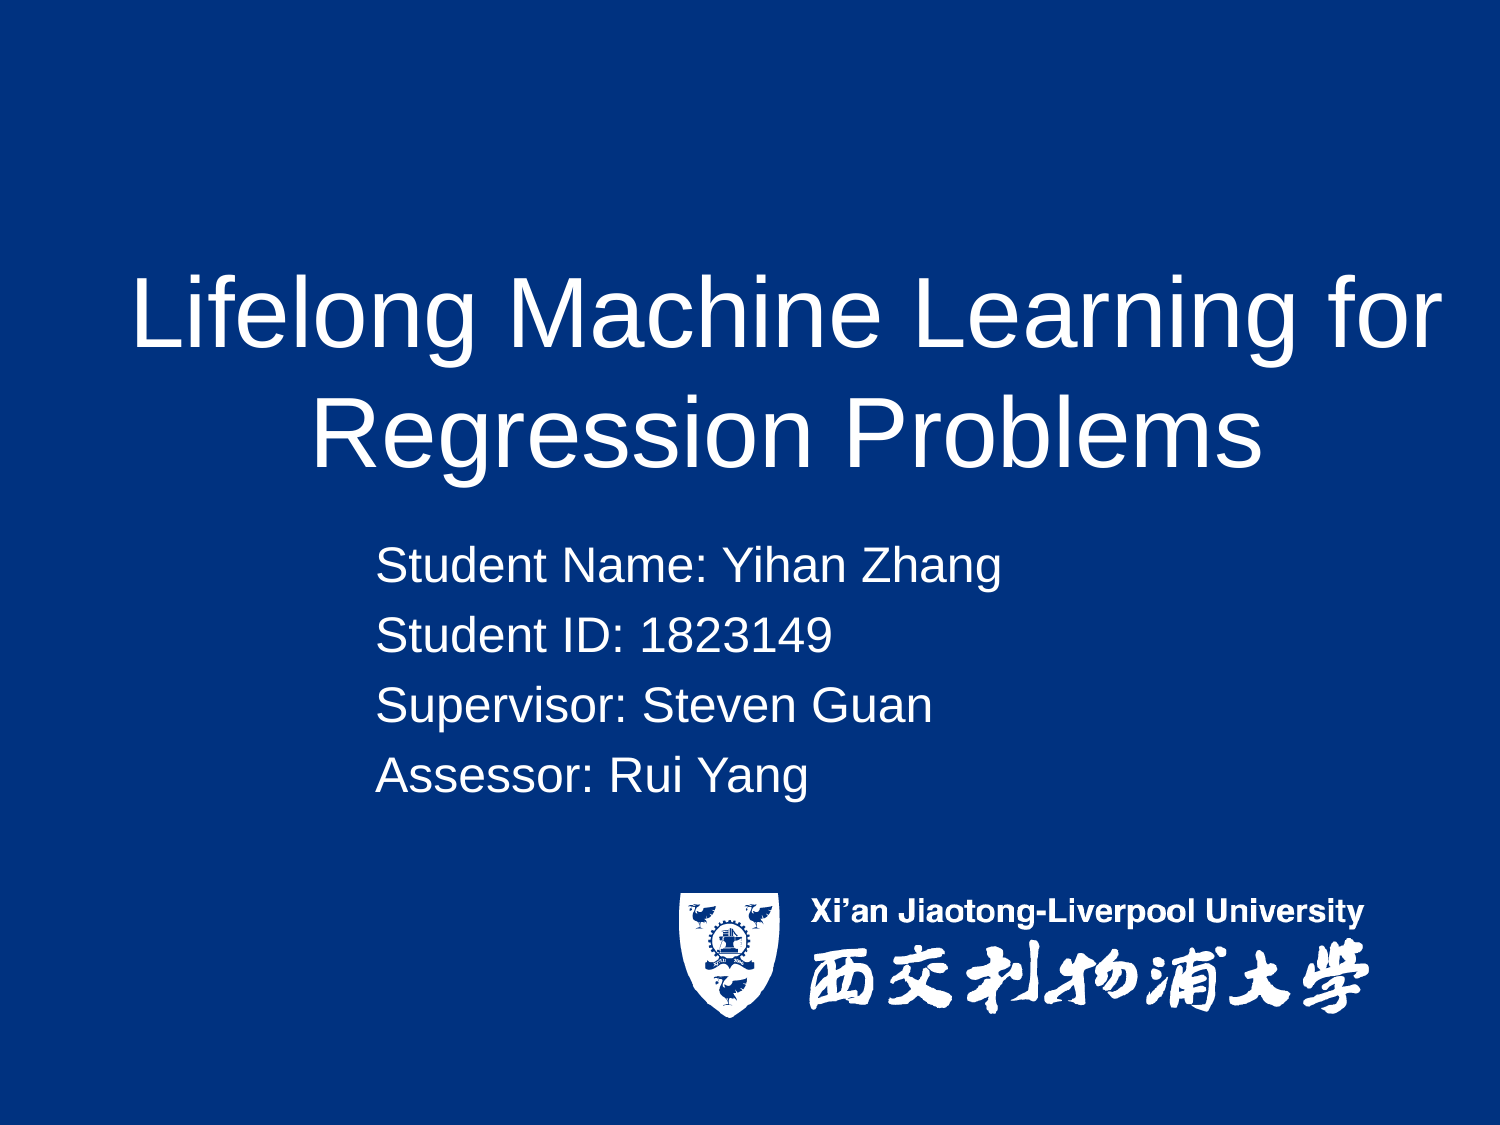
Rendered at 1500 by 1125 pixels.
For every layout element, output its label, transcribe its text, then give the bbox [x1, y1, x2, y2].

subtitle Student Name: Yihan Zhang Student ID: 1823149 Supervisor: Steven Guan Assessor: Rui Yang [360, 525, 1140, 835]
picture [679, 893, 1369, 1018]
title Lifelong Machine Learning for Regression Problems [112, 375, 1463, 495]
